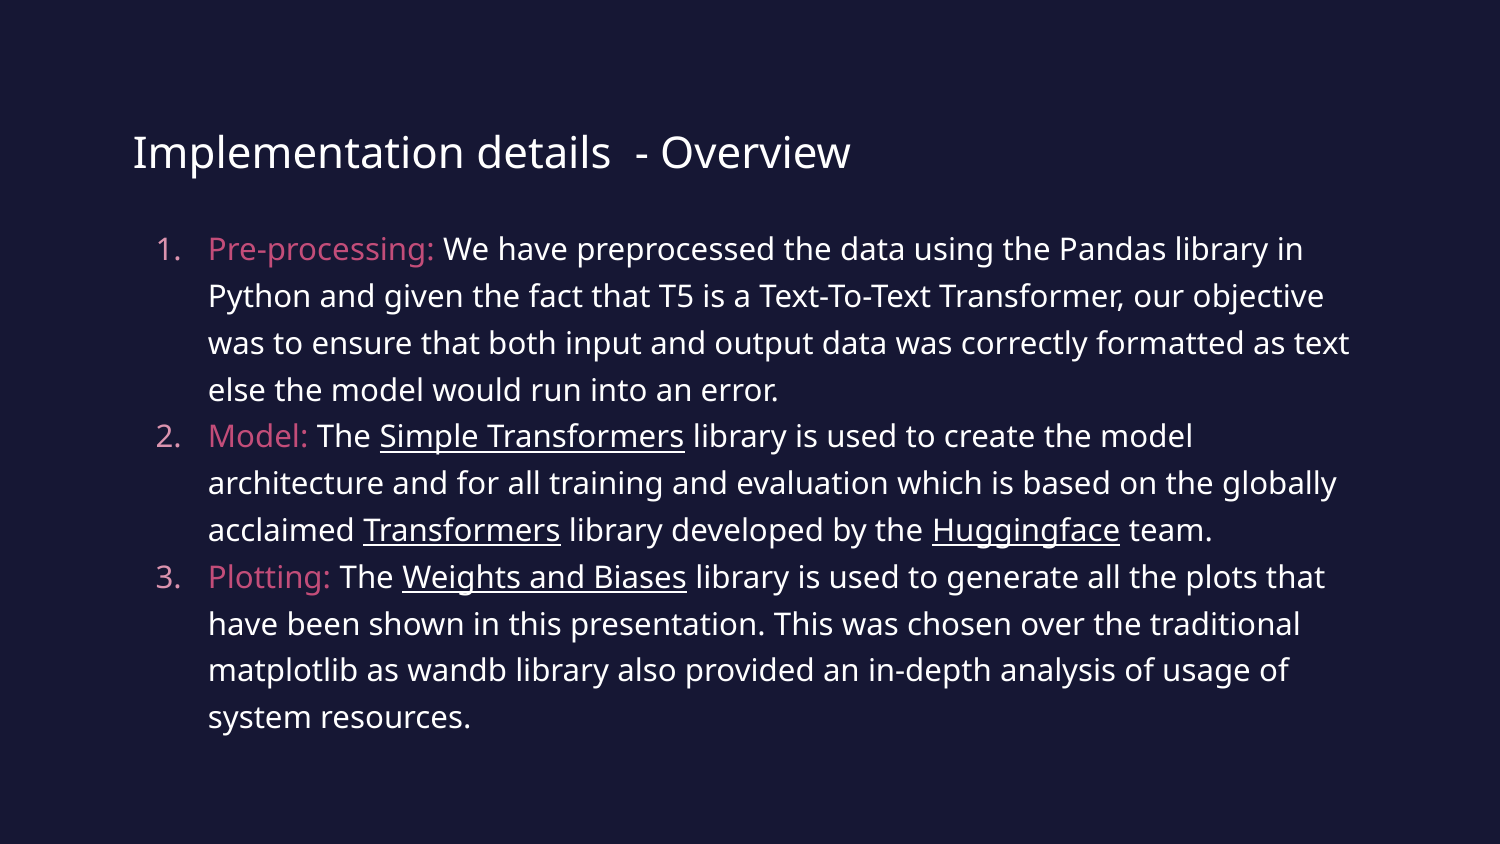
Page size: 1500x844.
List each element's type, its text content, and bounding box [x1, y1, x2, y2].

title Implementation details - Overview [132, 123, 1367, 206]
list Pre-processing: We have preprocessed the data using the Pandas library in Python and given the fact that T5 is a Text-To-Text Transformer, our objective was to ensure that both input and output data was correctly formatted as text else the model would run into an error. Model: The Simple Transformers library is used to create the model architecture and for all training and evaluation which is based on the globally acclaimed Transformers library developed by the Huggingface team. Plotting: The Weights and Biases library is used to generate all the plots that have been shown in this presentation. This was chosen over the traditional matplotlib as wandb library also provided an in-depth analysis of usage of system resources. [132, 219, 1367, 737]
